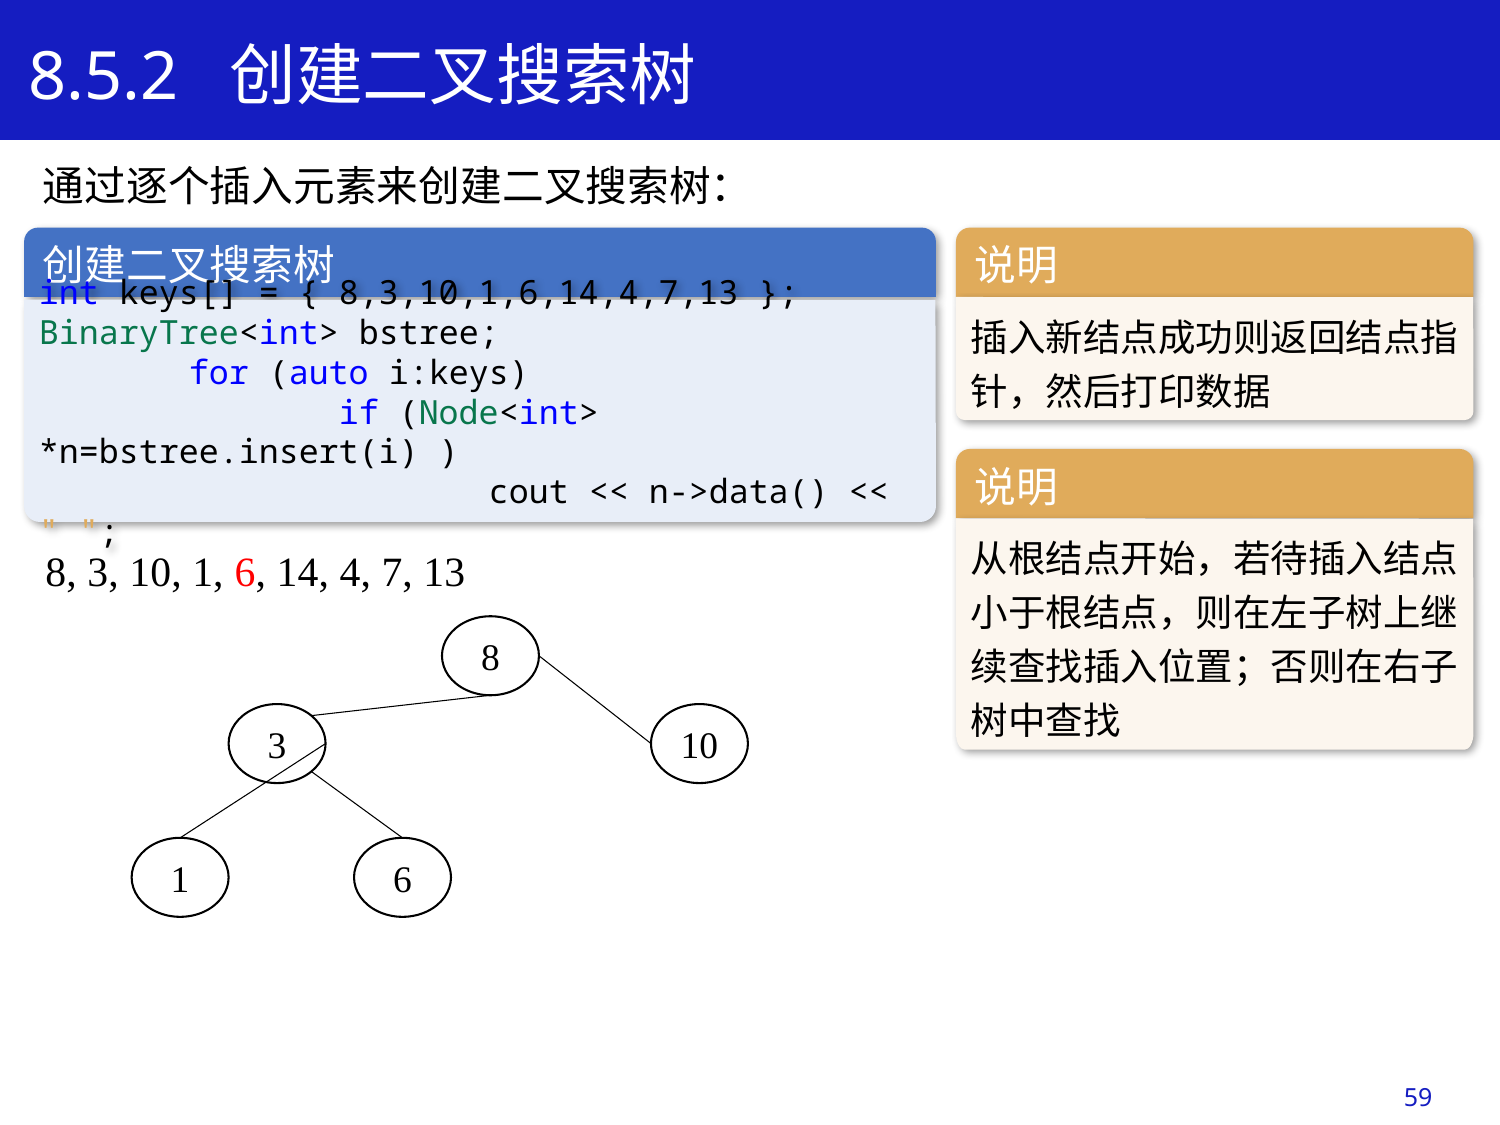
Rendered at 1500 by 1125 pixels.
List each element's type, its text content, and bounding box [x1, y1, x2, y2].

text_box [955, 227, 1474, 418]
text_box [538, 655, 666, 716]
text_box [180, 771, 243, 838]
text_box 10 [649, 703, 749, 785]
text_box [955, 448, 1474, 749]
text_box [311, 655, 443, 716]
text_box 8, 3, 10, 1, 6, 14, 4, 7, 13 [30, 537, 481, 603]
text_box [24, 227, 936, 522]
text_box 8.5.2 创建二叉搜索树 [13, 25, 1411, 121]
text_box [311, 771, 403, 838]
text_box 8 [440, 615, 540, 697]
slide_number 59 [1110, 1068, 1448, 1125]
text_box 6 [352, 836, 453, 918]
text_box 1 [130, 836, 230, 918]
text_box 通过逐个插入元素来创建二叉搜索树： [28, 152, 874, 217]
text_box 3 [227, 703, 327, 785]
